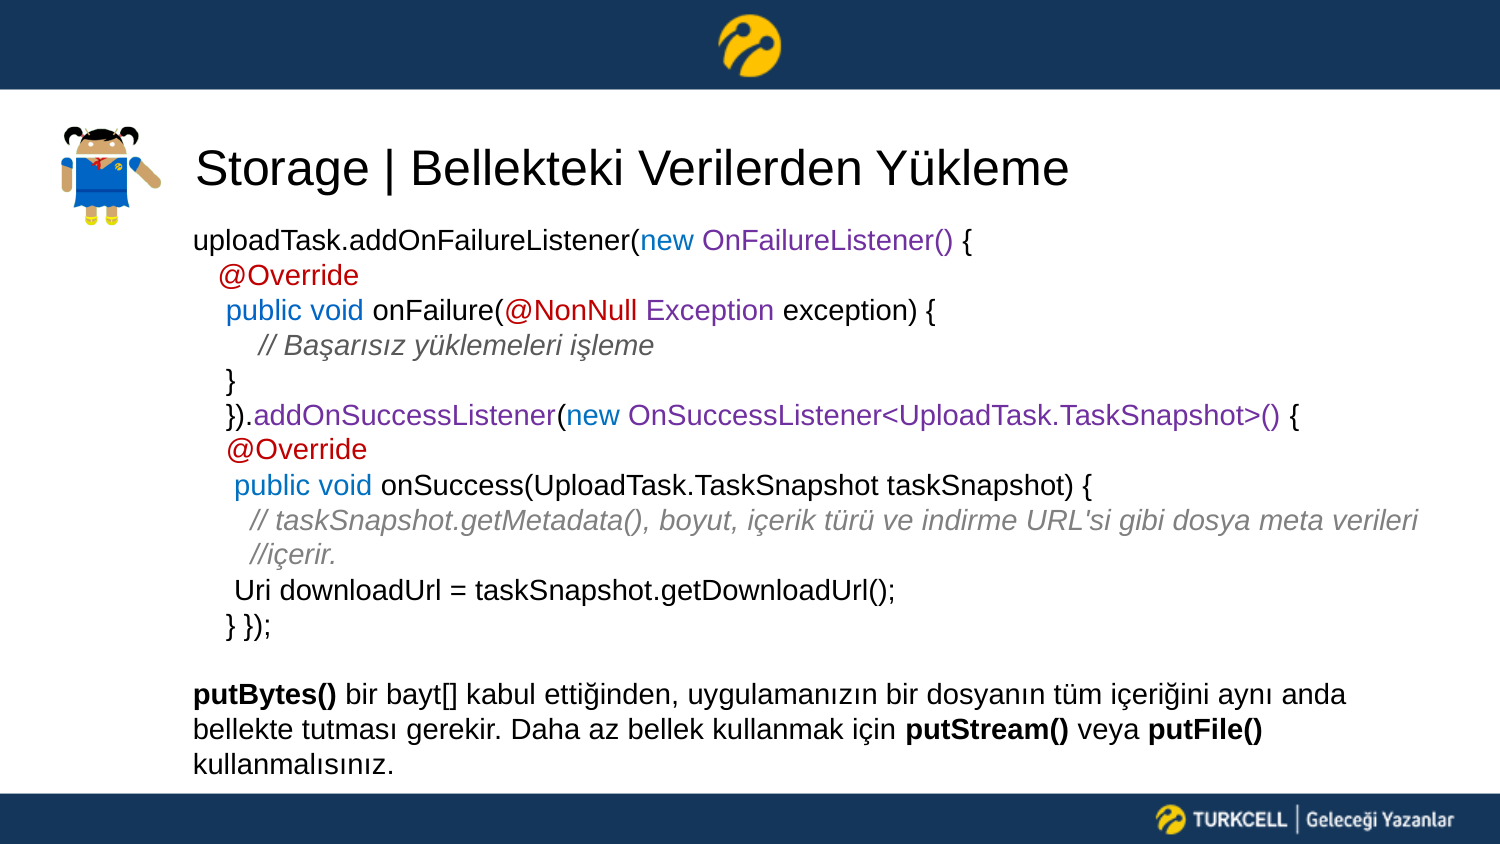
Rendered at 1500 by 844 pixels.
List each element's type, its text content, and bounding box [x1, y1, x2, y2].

text_box uploadTask.addOnFailureListener(new OnFailureListener() { @Override public void onFailure(@NonNull Exception exception) { // Başarısız yüklemeleri işleme } }).addOnSuccessListener(new OnSuccessListener<UploadTask.TaskSnapshot>() { @Override public void onSuccess(UploadTask.TaskSnapshot taskSnapshot) { // taskSnapshot.getMetadata(), boyut, içerik türü ve indirme URL'si gibi dosya meta verileri //içerir. Uri downloadUrl = taskSnapshot.getDownloadUrl(); } }); putBytes() bir bayt[] kabul ettiğinden, uygulamanızın bir dosyanın tüm içeriğini aynı anda bellekte tutması gerekir. Daha az bellek kullanmak için putStream() veya putFile() kullanmalısınız. [178, 213, 1470, 844]
title Storage | Bellekteki Verilerden Yükleme [180, 119, 1472, 214]
picture [0, 0, 1500, 844]
